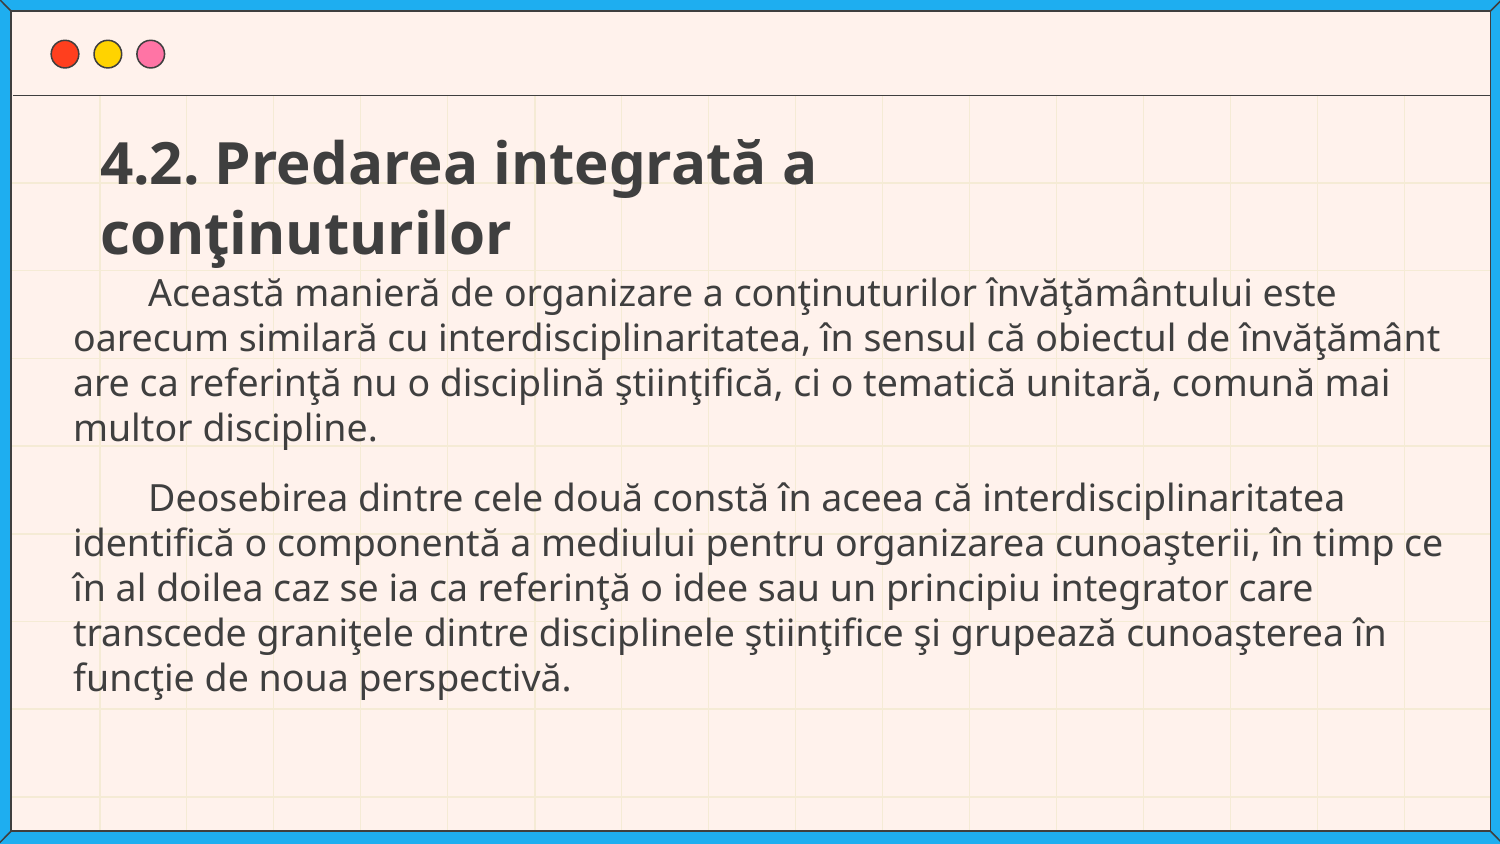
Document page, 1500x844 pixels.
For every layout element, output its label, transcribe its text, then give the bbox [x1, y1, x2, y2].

text_box 4.2. Predarea integrată a conţinuturilor [85, 111, 1254, 253]
text_box Această manieră de organizare a conţinuturilor învăţământului este oarecum similară cu interdisciplinaritatea, în sensul că obiectul de învăţământ are ca referinţă nu o disciplină ştiinţifică, ci o tematică unitară, comună mai multor discipline. Deosebirea dintre cele două constă în aceea că interdisciplinaritatea identifică o componentă a mediului pentru organizarea cunoaşterii, în timp ce în al doilea caz se ia ca referinţă o idee sau un principiu integrator care transcede graniţele dintre disciplinele ştiinţifice şi grupează cunoaşterea în funcţie de noua perspectivă. [58, 253, 1476, 714]
